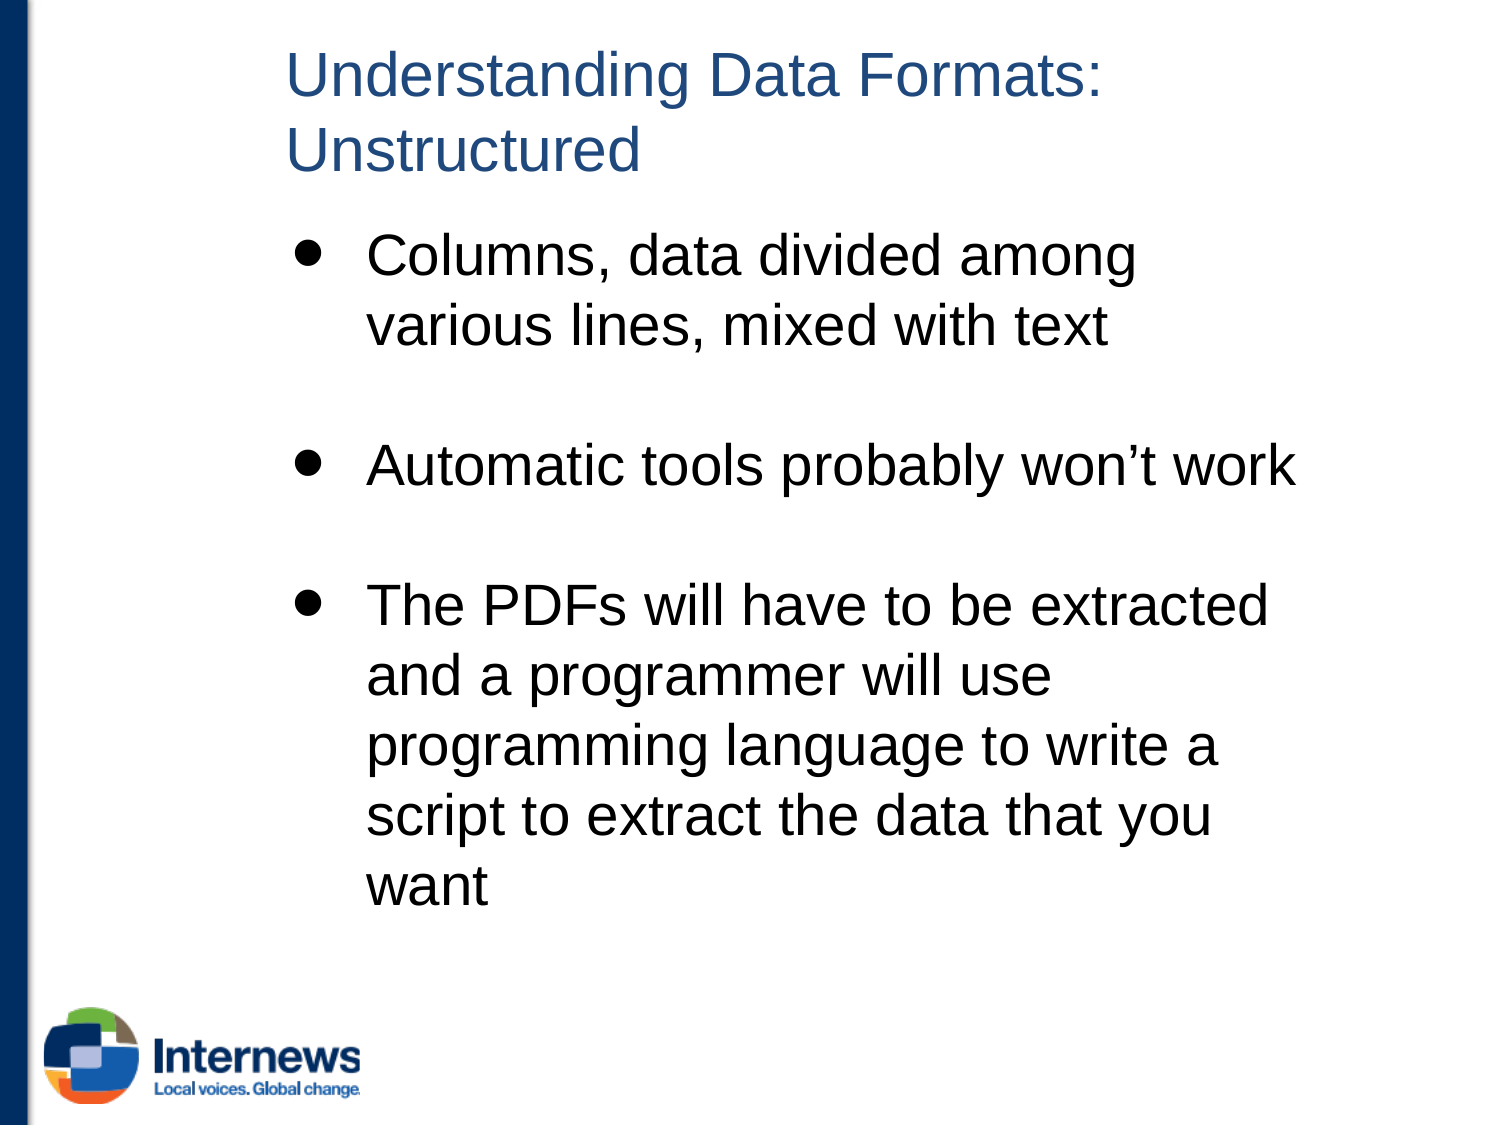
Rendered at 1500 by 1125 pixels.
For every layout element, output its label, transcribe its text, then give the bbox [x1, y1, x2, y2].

title Understanding Data Formats: Unstructured [270, 15, 1397, 203]
text_box Columns, data divided among various lines, mixed with text Automatic tools probably won’t work The PDFs will have to be extracted and a programmer will use programming language to write a script to extract the data that you want [270, 209, 1347, 925]
picture [0, 0, 44, 1125]
